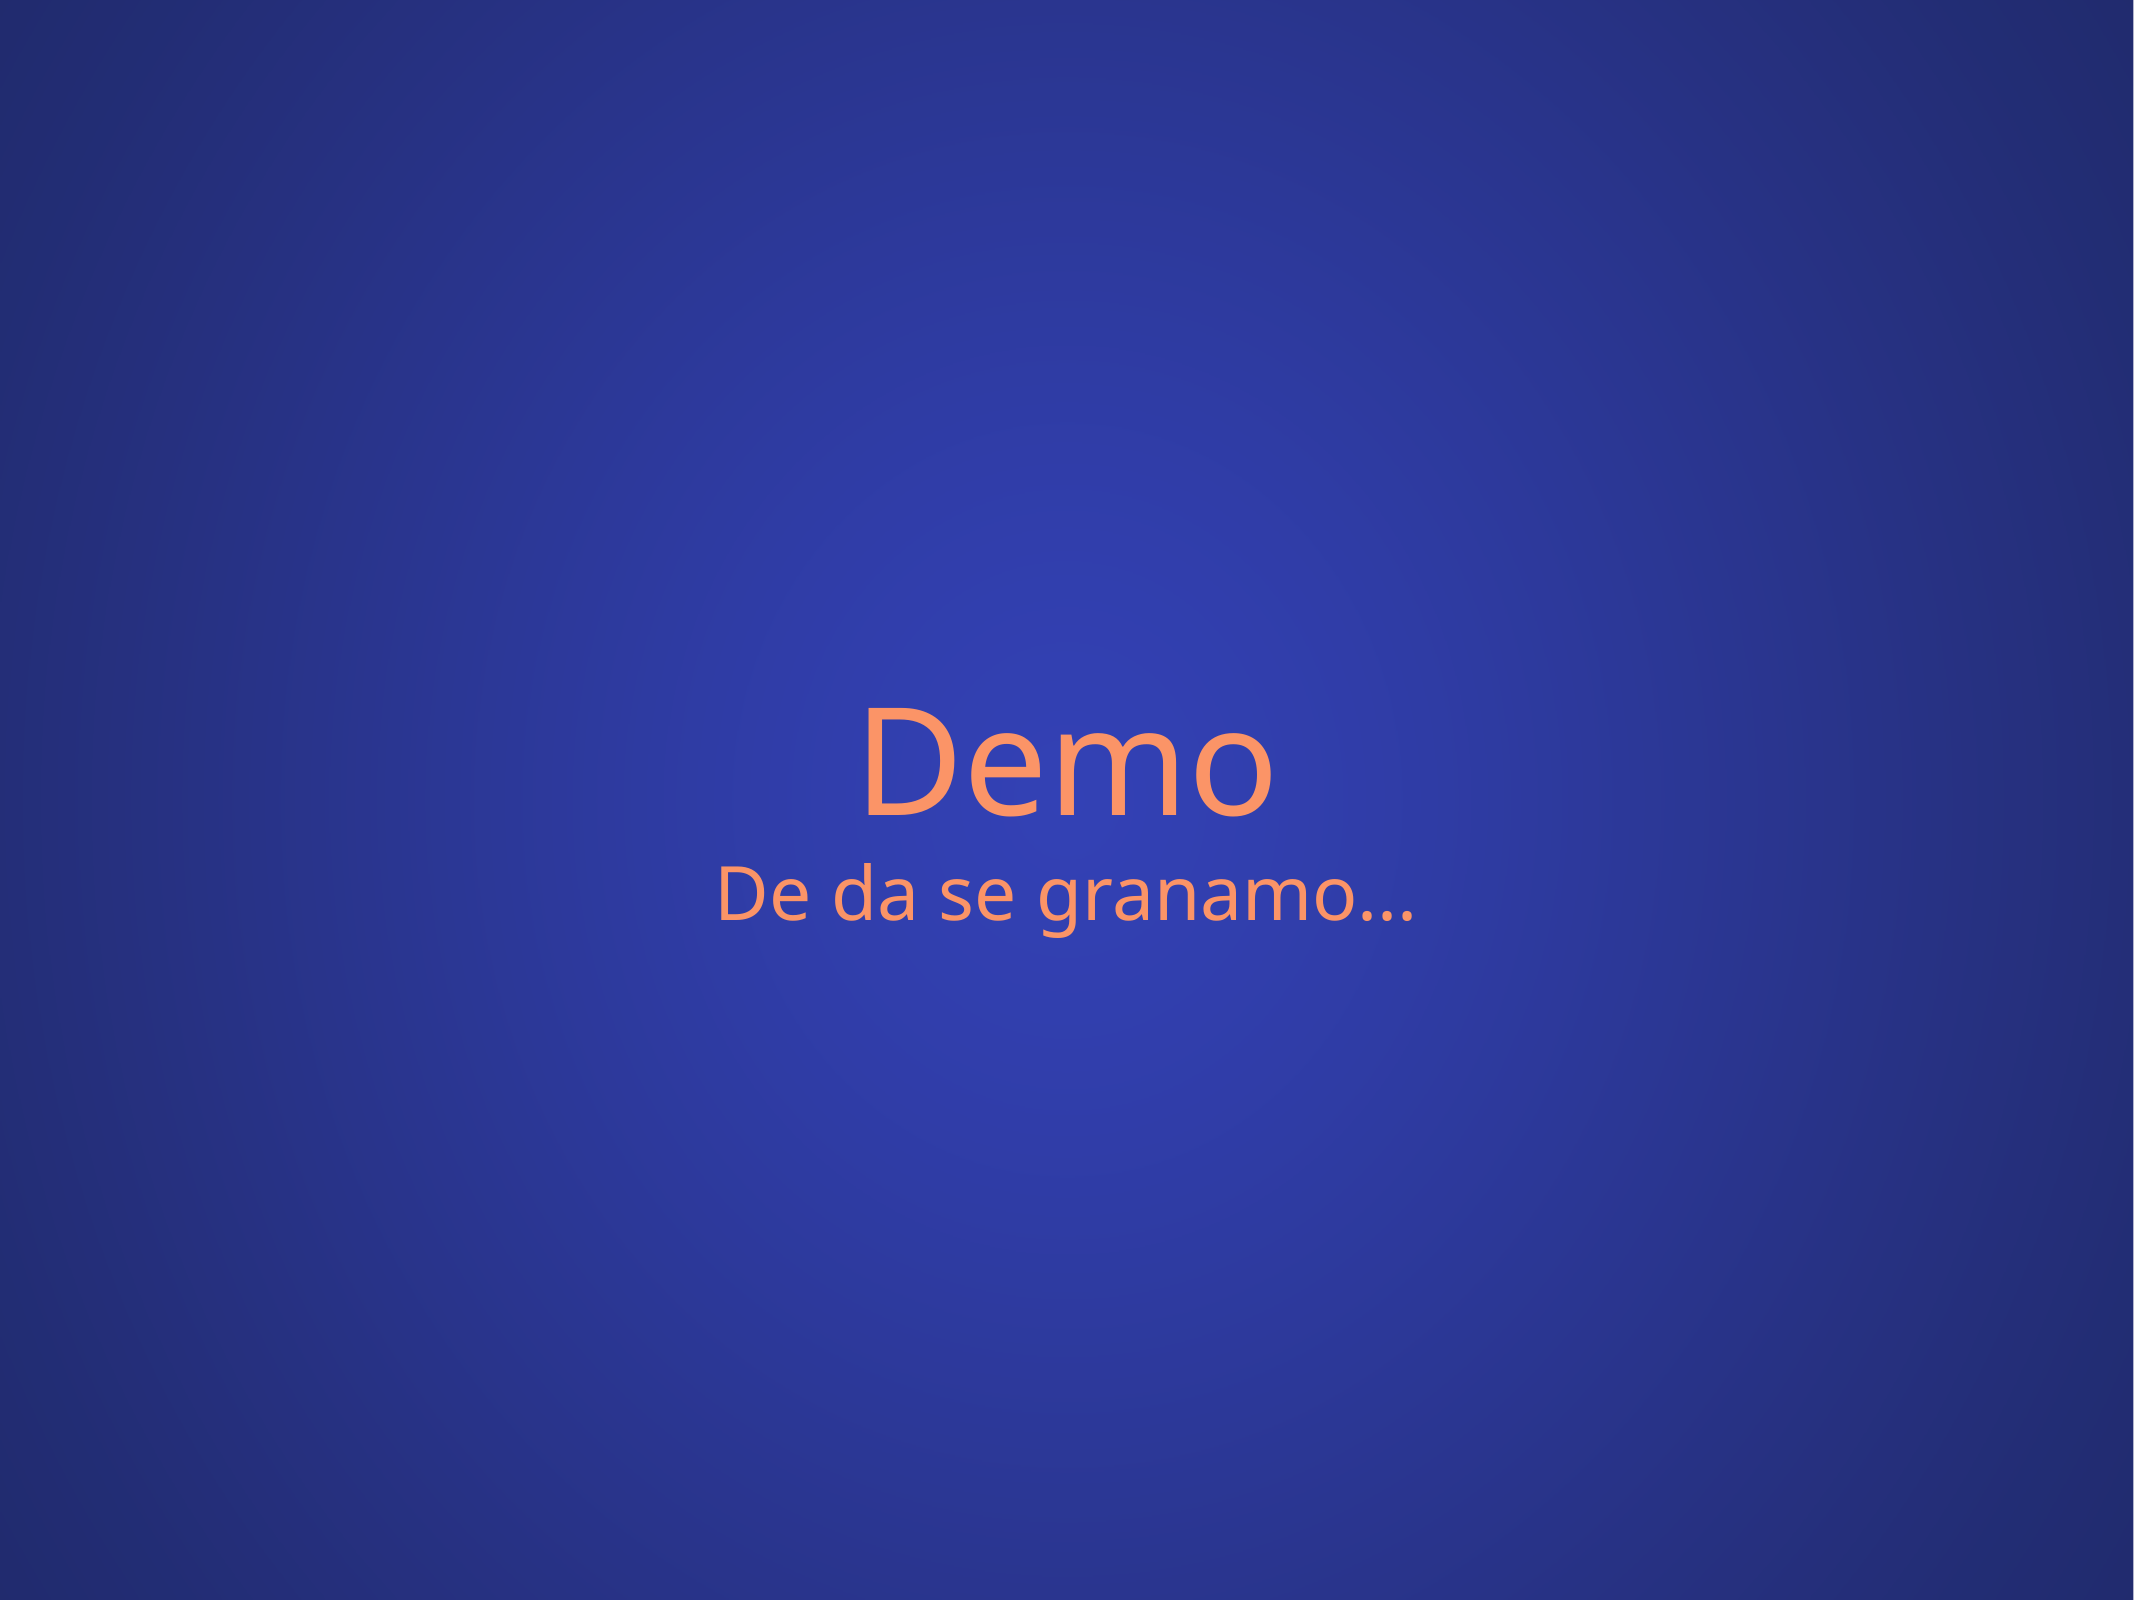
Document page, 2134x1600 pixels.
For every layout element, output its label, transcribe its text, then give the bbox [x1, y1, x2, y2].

title Demo De da se granamo... [208, 529, 1925, 1071]
picture [0, 0, 2134, 1600]
